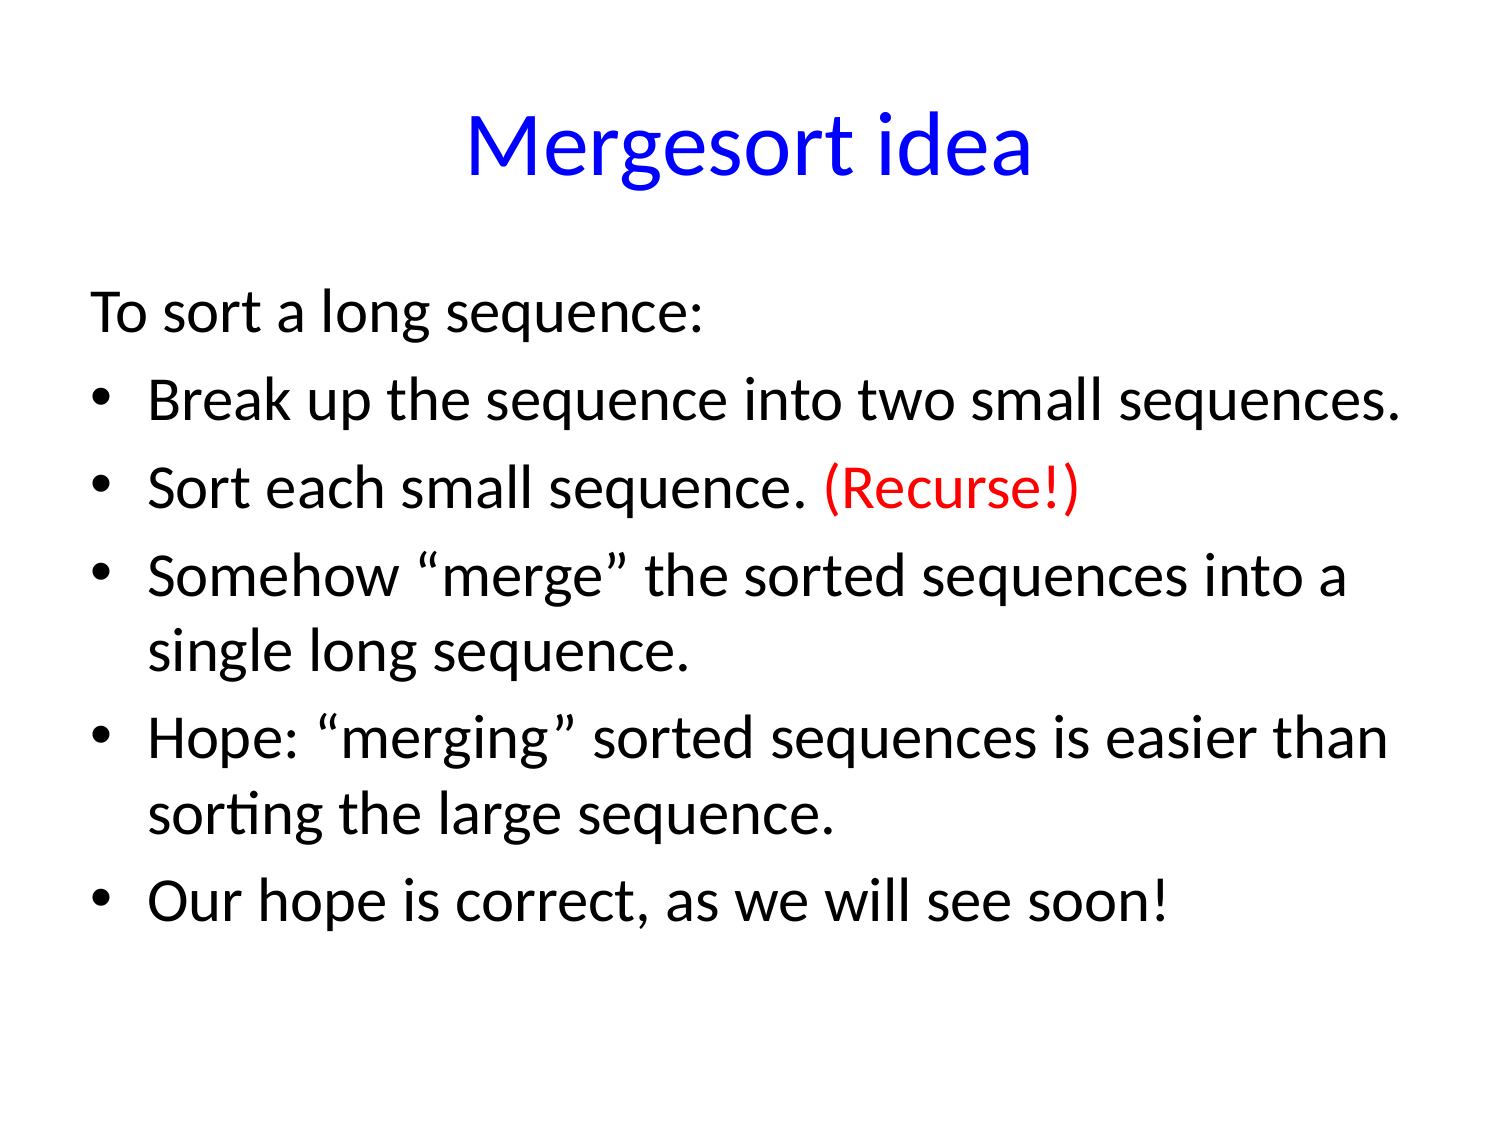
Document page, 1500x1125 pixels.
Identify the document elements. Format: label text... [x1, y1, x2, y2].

title Mergesort idea [75, 45, 1425, 233]
list To sort a long sequence: Break up the sequence into two small sequences. Sort each small sequence. (Recurse!) Somehow “merge” the sorted sequences into a single long sequence. Hope: “merging” sorted sequences is easier than sorting the large sequence. Our hope is correct, as we will see soon! [75, 262, 1425, 1005]
